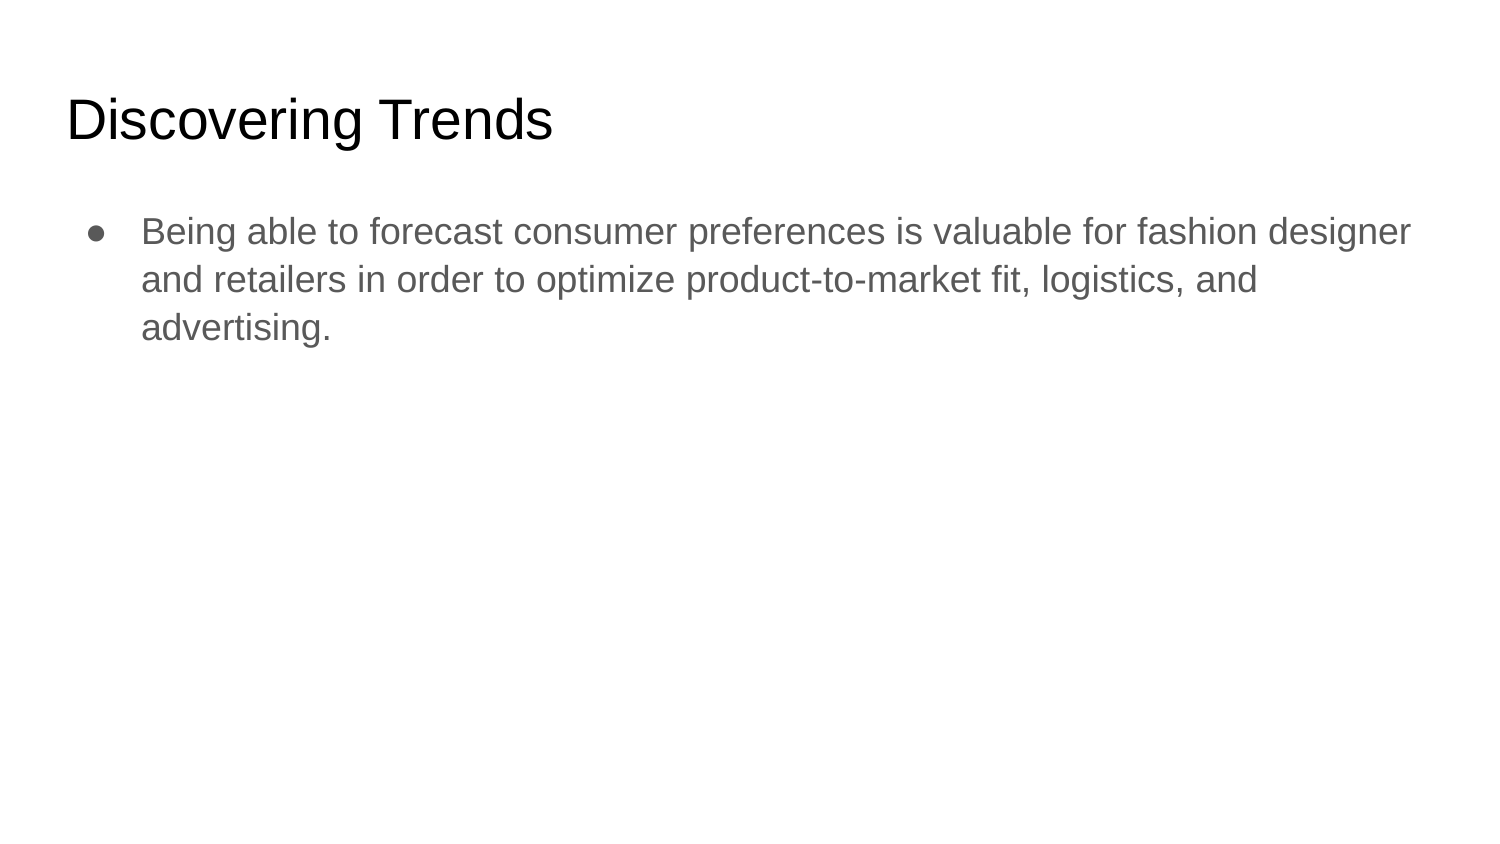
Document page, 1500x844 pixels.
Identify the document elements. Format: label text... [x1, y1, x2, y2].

list Being able to forecast consumer preferences is valuable for fashion designer and retailers in order to optimize product-to-market fit, logistics, and advertising. [51, 189, 1449, 750]
title Discovering Trends [51, 72, 1449, 167]
